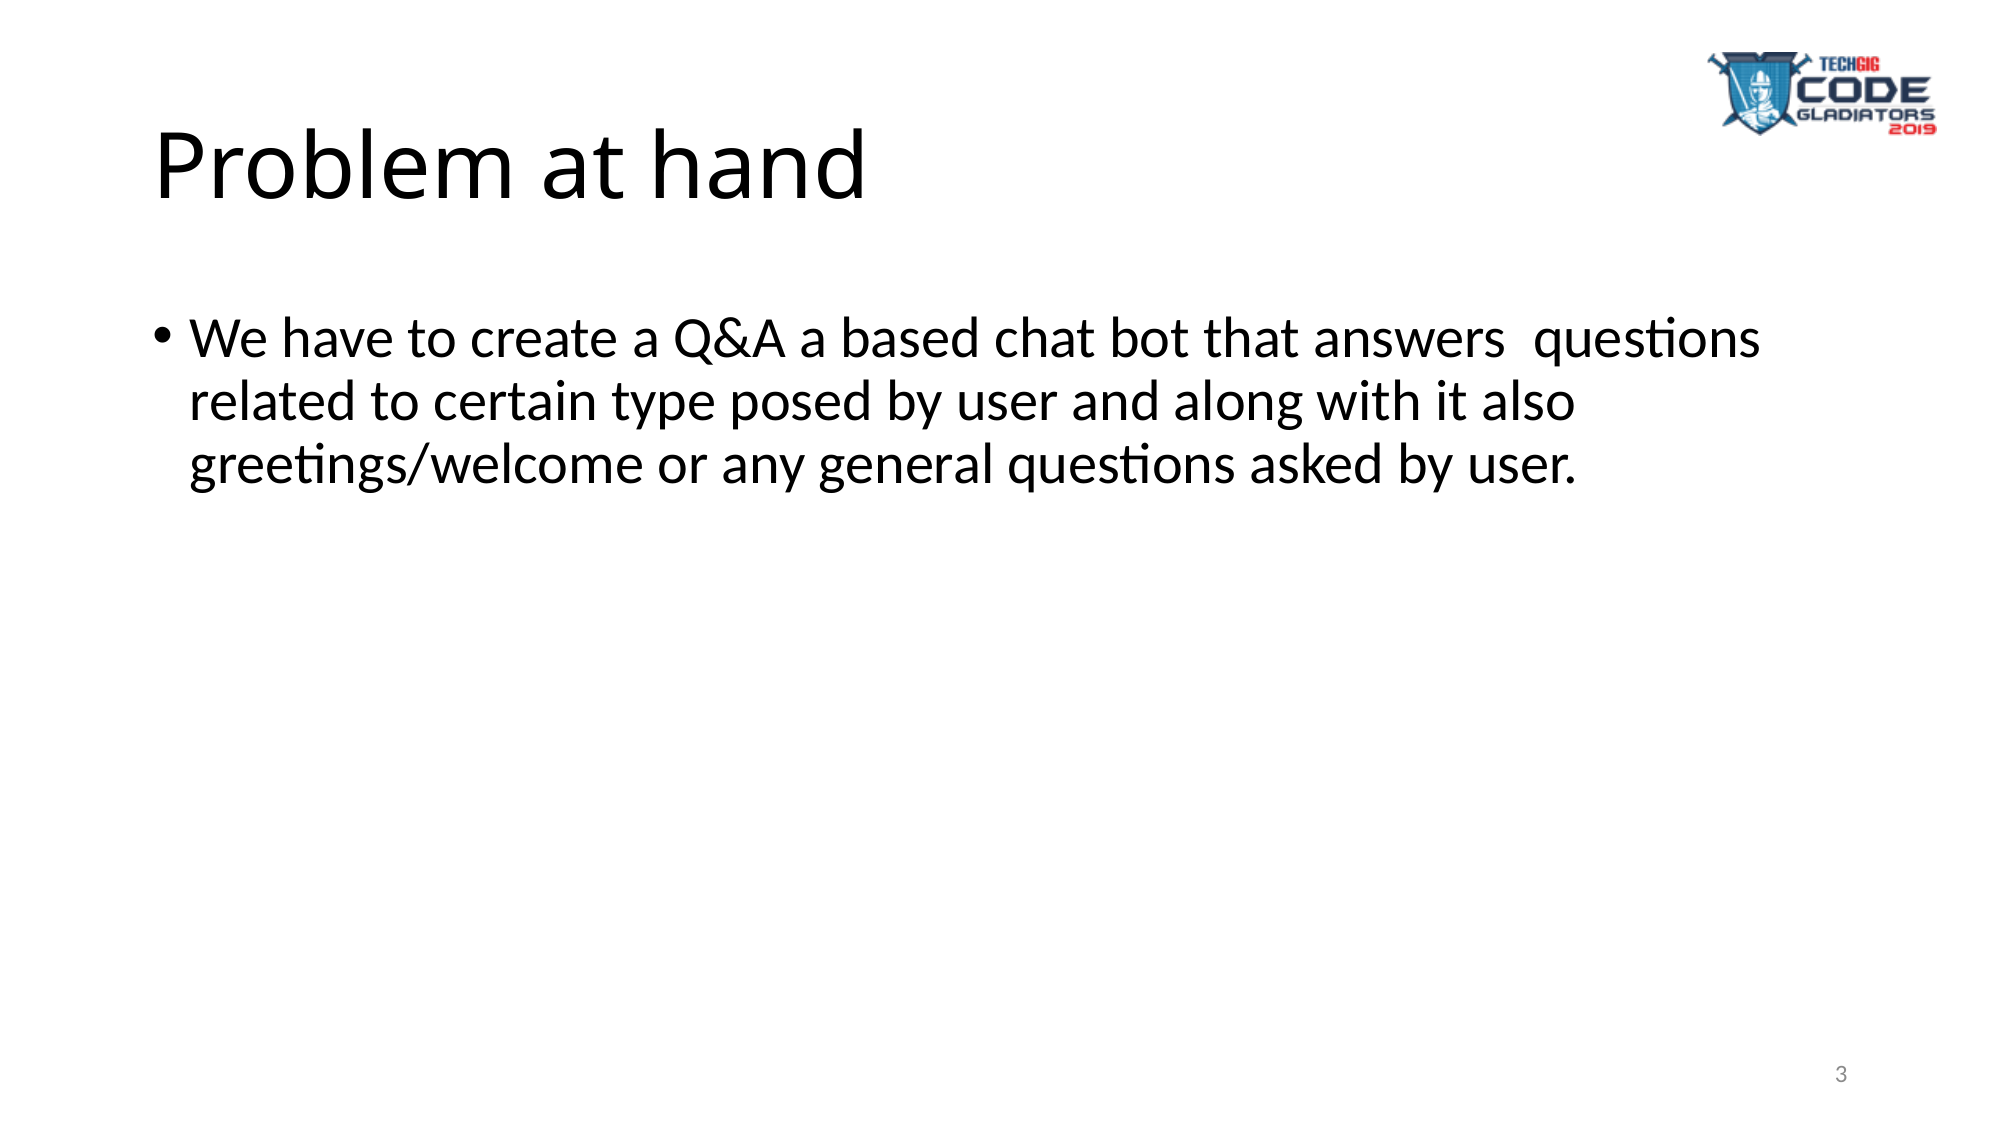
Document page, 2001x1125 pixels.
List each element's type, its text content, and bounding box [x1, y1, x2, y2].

picture [1707, 52, 1937, 136]
title Problem at hand [137, 59, 1863, 278]
slide_number 3 [1412, 1042, 1863, 1103]
list We have to create a Q&A a based chat bot that answers questions related to certain type posed by user and along with it also greetings/welcome or any general questions asked by user. [137, 299, 1863, 1014]
